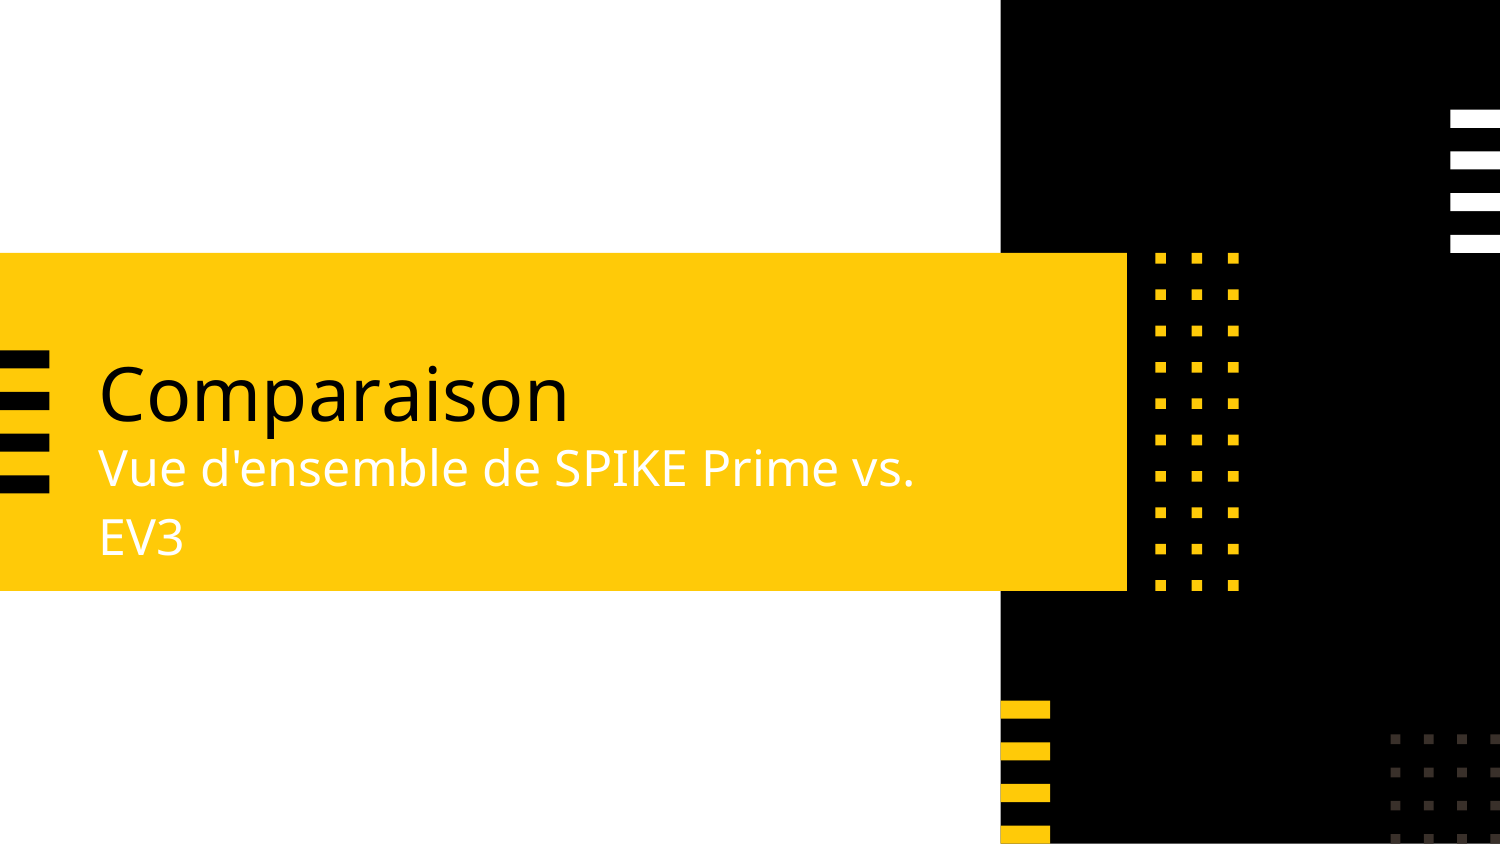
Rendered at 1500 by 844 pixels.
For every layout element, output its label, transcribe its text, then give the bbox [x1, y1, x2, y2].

title Comparaison [98, 294, 1001, 427]
subtitle Vue d'ensemble de SPIKE Prime vs. EV3 [98, 427, 1001, 490]
